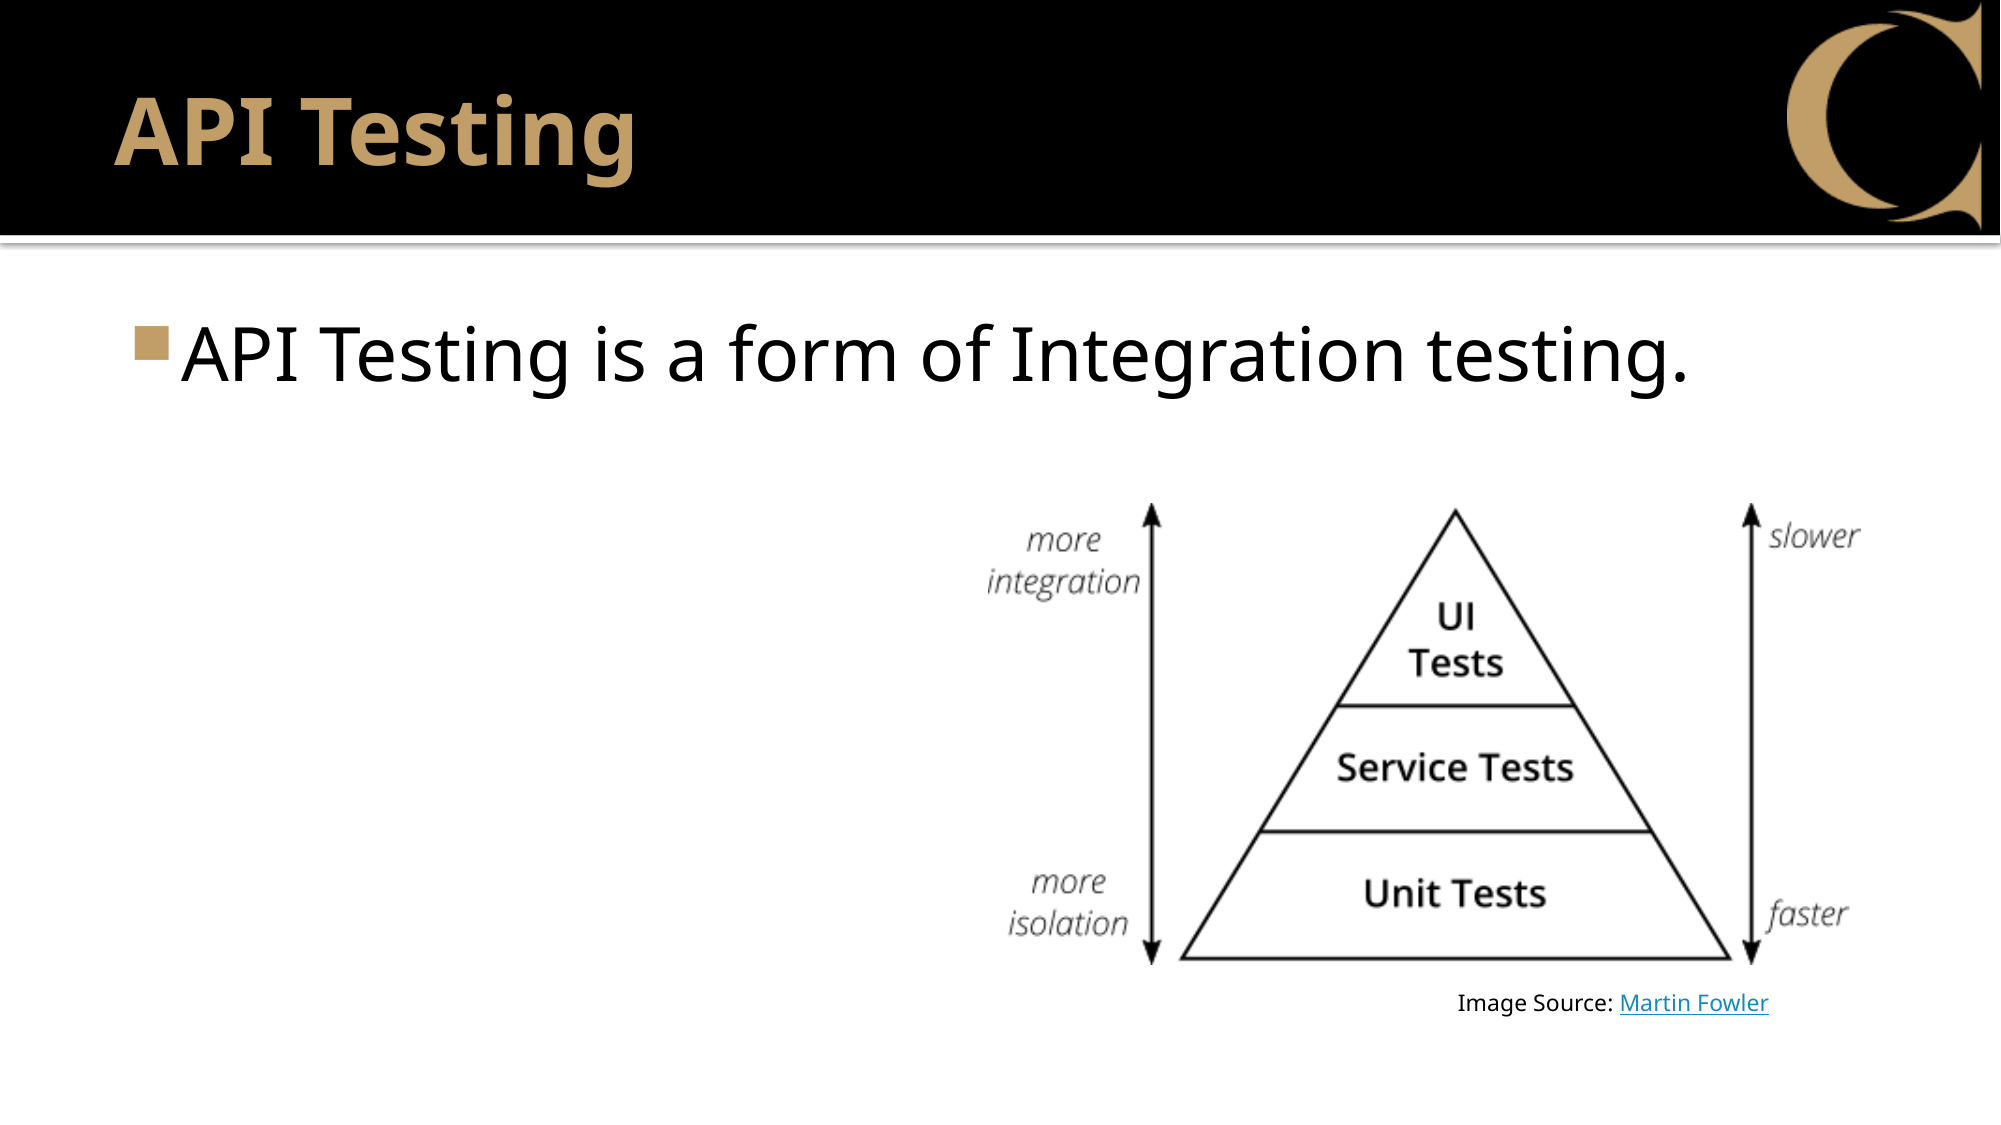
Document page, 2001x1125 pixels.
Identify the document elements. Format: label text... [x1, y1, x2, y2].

list API Testing is a form of Integration testing. [99, 291, 1900, 1050]
text_box Image Source: Martin Fowler [1443, 981, 1785, 1028]
picture [988, 503, 1861, 965]
picture [1787, 2, 1988, 231]
title API Testing [99, 25, 1900, 231]
